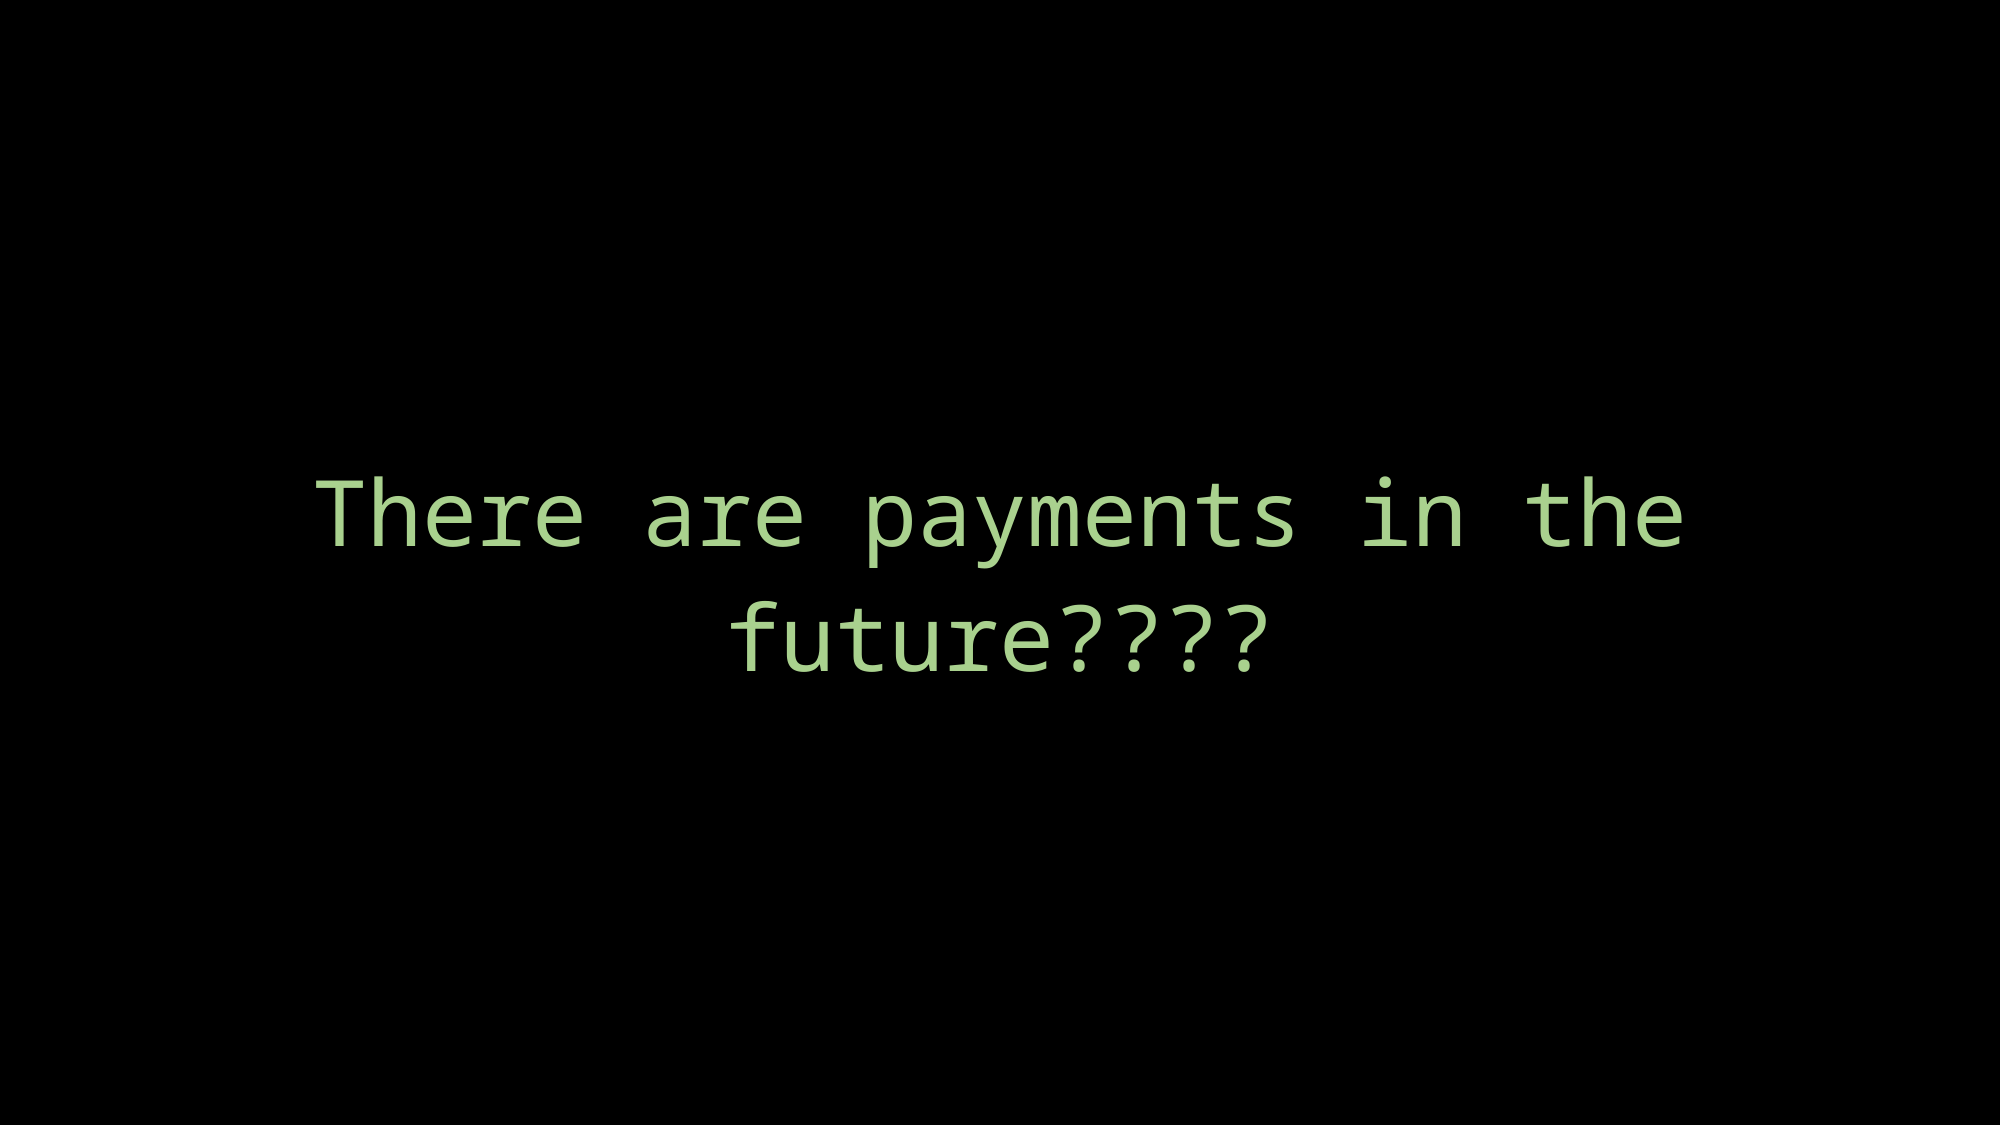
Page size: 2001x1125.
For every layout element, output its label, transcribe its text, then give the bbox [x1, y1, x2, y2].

text_box There are payments in the future???? [185, 432, 1815, 698]
